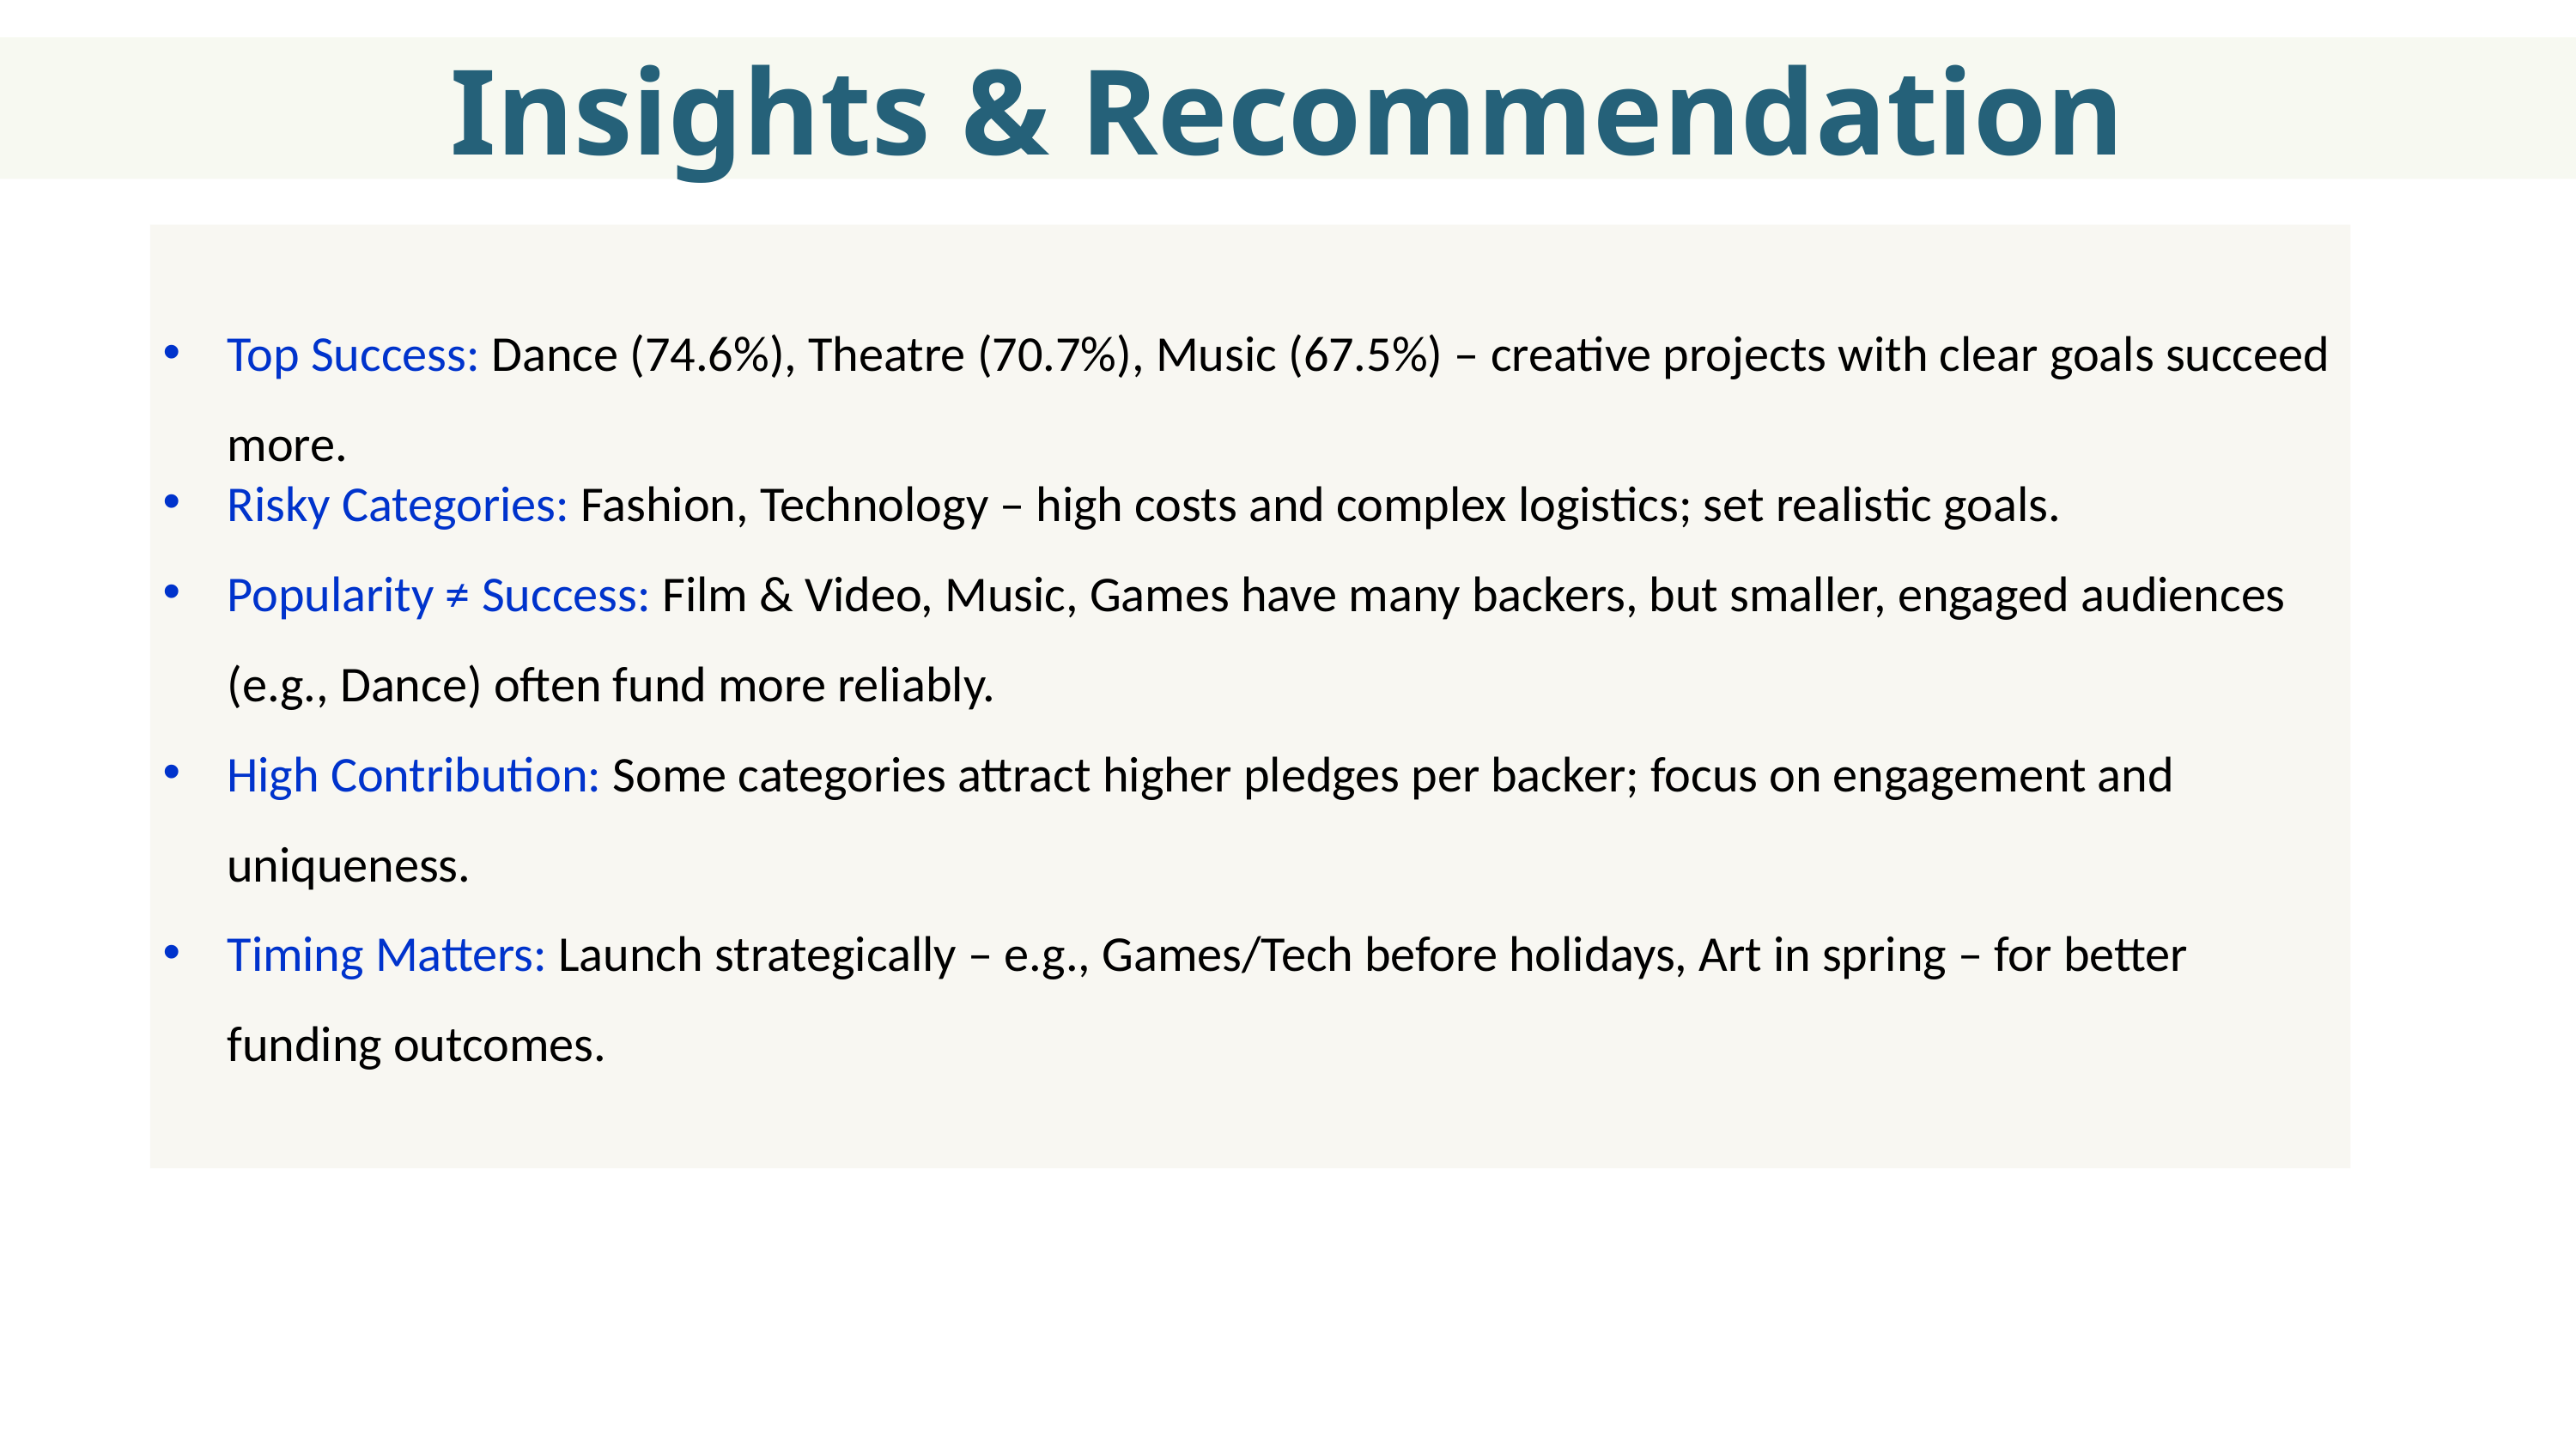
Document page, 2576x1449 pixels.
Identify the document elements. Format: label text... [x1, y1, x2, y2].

text_box Top Success: Dance (74.6%), Theatre (70.7%), Music (67.5%) – creative projects with clear goals succeed more. Risky Categories: Fashion, Technology – high costs and complex logistics; set realistic goals. Popularity ≠ Success: Film & Video, Music, Games have many backers, but smaller, engaged audiences (e.g., Dance) often fund more reliably. High Contribution: Some categories attract higher pledges per backer; focus on engagement and uniqueness. Timing Matters: Launch strategically – e.g., Games/Tech before holidays, Art in spring – for better funding outcomes. [149, 224, 2351, 1168]
text_box Insights & Recommendation [0, 37, 2576, 179]
